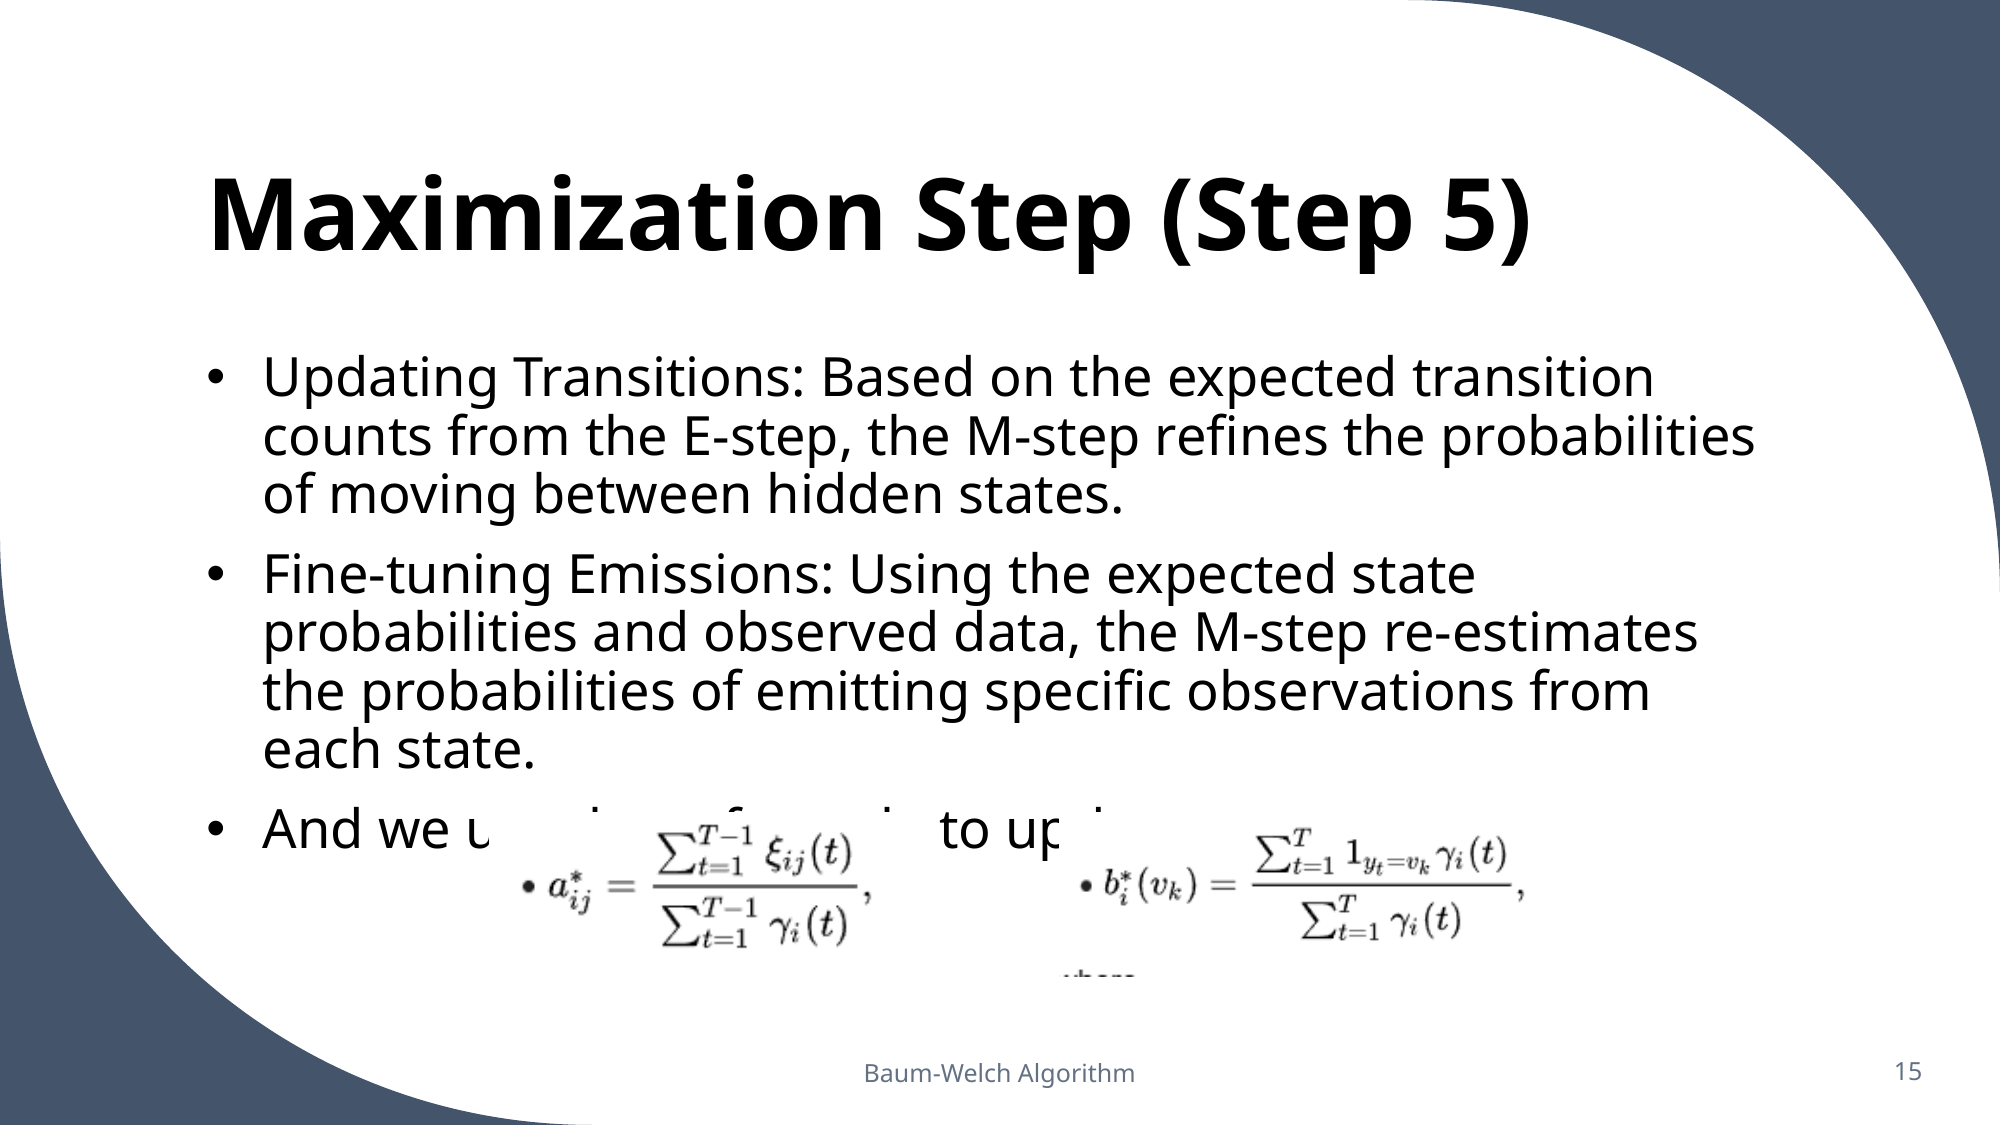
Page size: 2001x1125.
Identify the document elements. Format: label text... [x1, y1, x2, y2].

footer Baum-Welch Algorithm [662, 1042, 1338, 1103]
picture [1059, 812, 1526, 977]
title Maximization Step (Step 5) [191, 62, 1796, 280]
picture [489, 812, 921, 977]
list Updating Transitions: Based on the expected transition counts from the E-step, the M-step refines the probabilities of moving between hidden states. Fine-tuning Emissions: Using the expected state probabilities and observed data, the M-step re-estimates the probabilities of emitting specific observations from each state. And we use these formula to update: [191, 342, 1796, 895]
slide_number 15 [1665, 1042, 1938, 1103]
